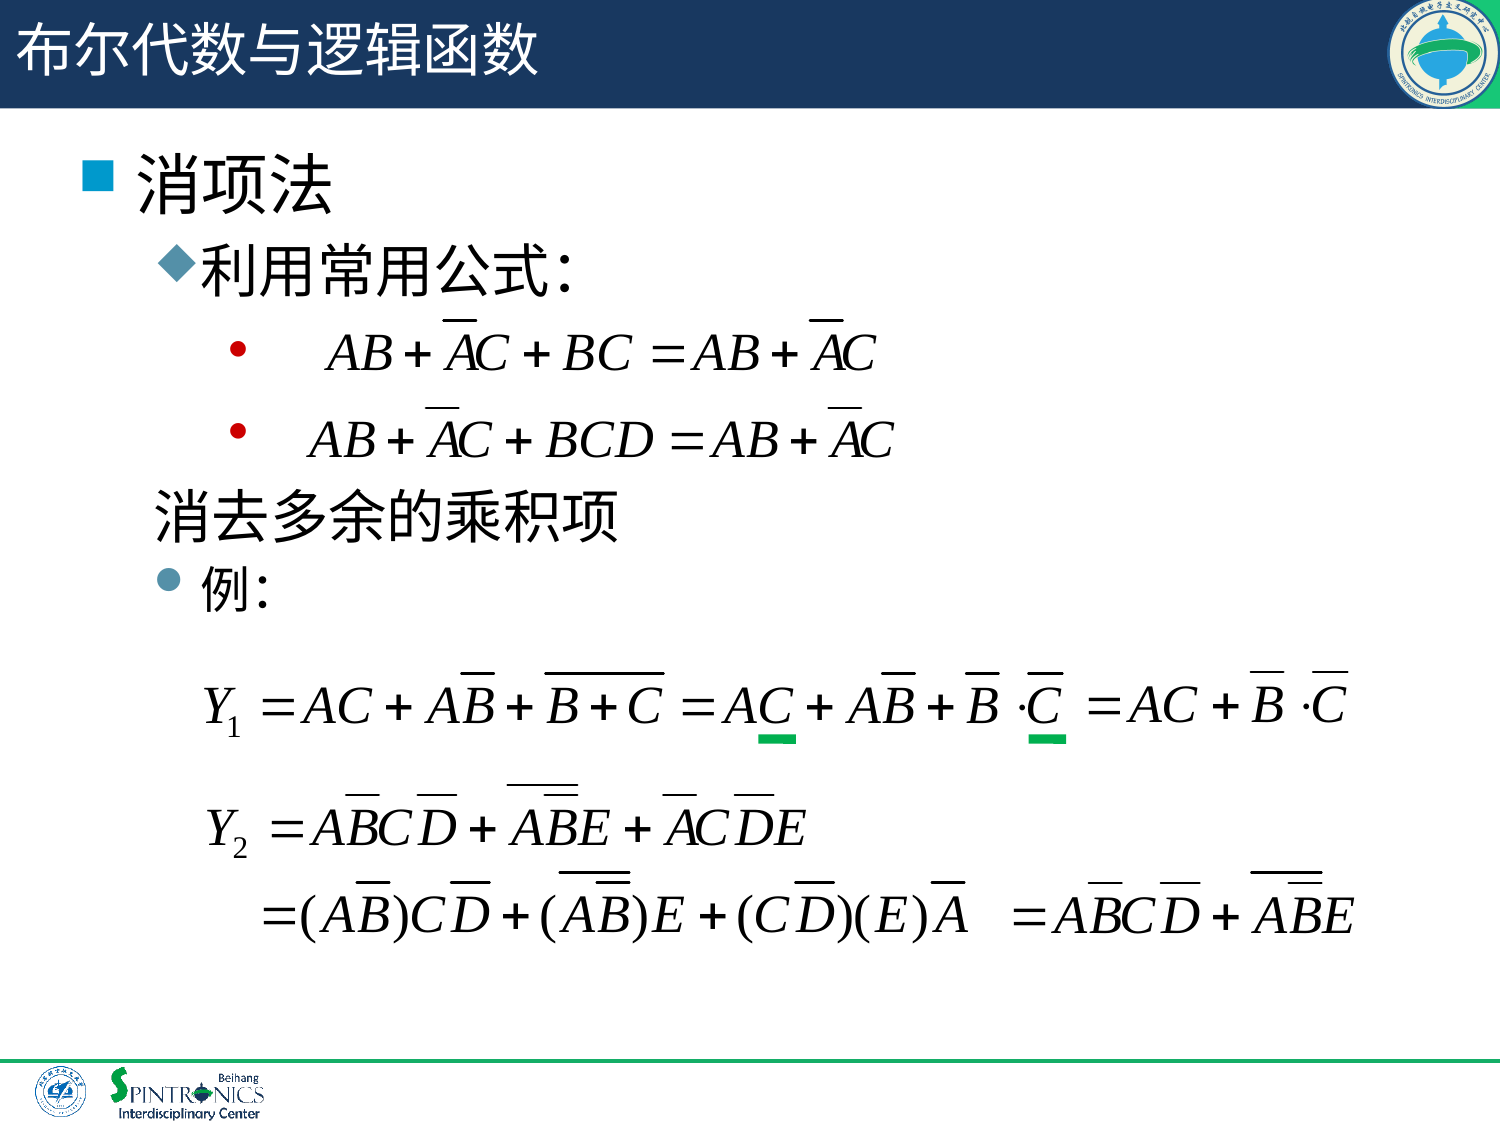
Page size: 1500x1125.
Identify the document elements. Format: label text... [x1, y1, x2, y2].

picture [1387, 0, 1500, 109]
picture [35, 1066, 86, 1117]
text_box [999, 860, 1366, 947]
title 布尔代数与逻辑函数 [0, 4, 1388, 100]
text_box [199, 773, 820, 868]
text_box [297, 395, 908, 472]
picture [109, 1060, 264, 1125]
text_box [758, 659, 1358, 740]
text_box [314, 307, 890, 384]
slide_number [1162, 1060, 1500, 1125]
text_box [249, 860, 978, 956]
text_box 消项法 利用常用公式： 消去多余的乘积项 例： [64, 135, 1482, 873]
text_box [197, 660, 1075, 747]
